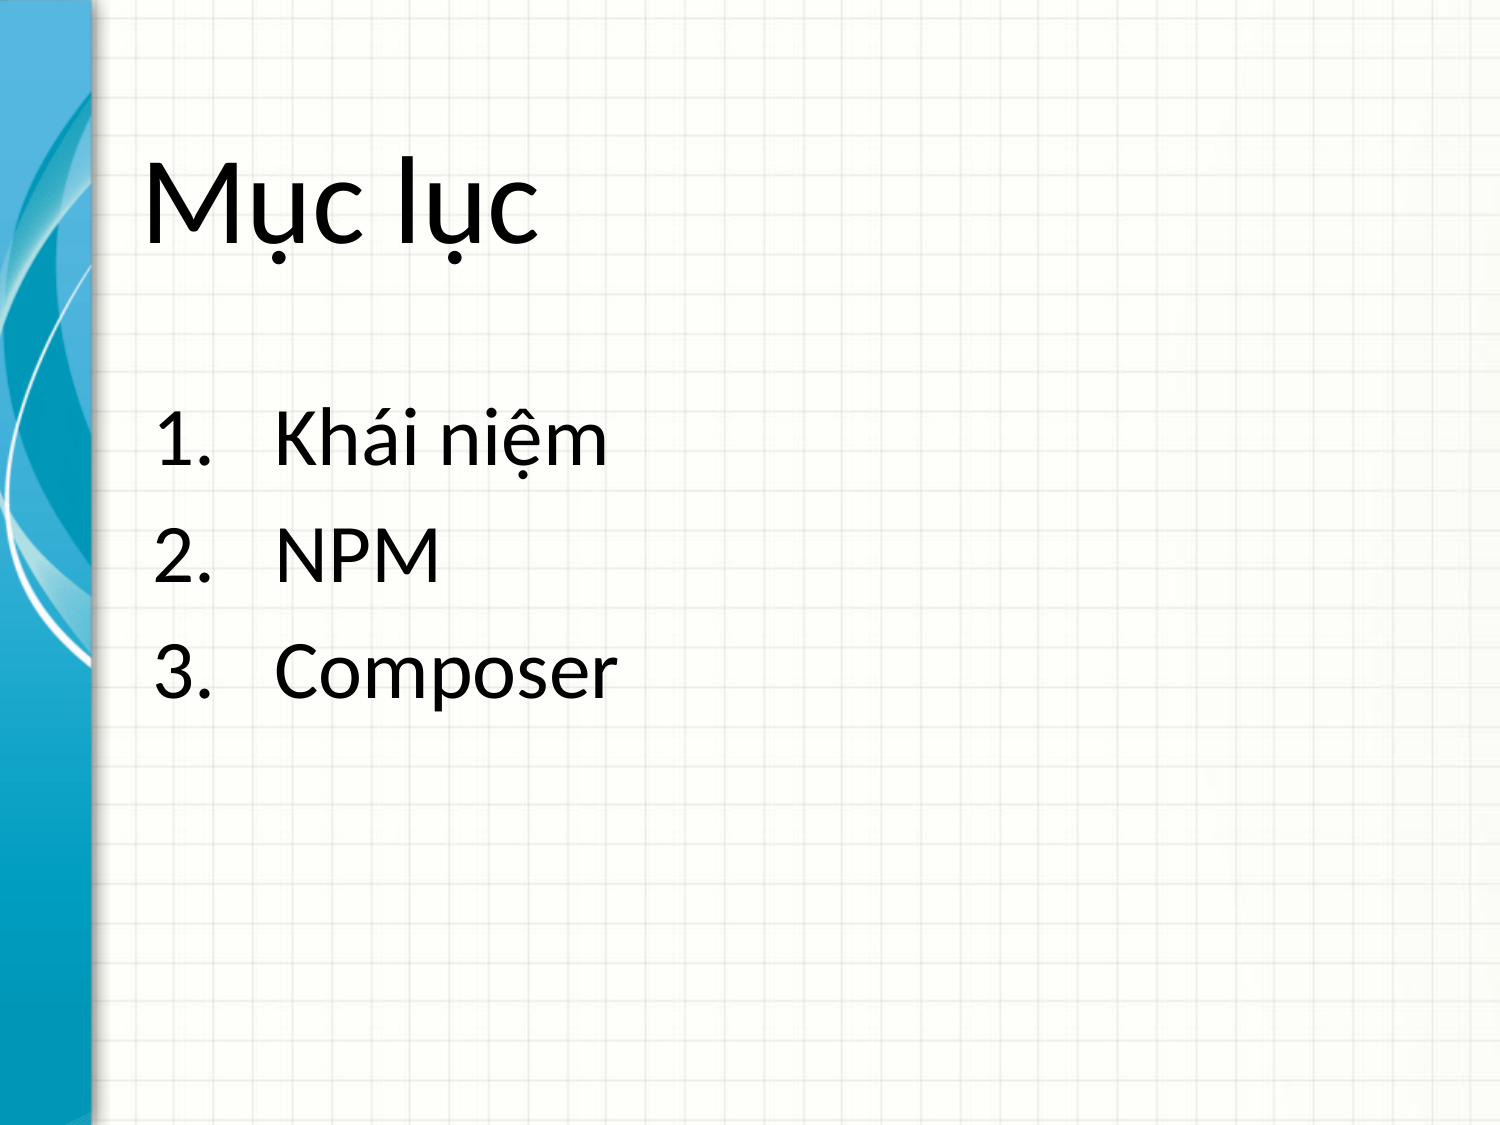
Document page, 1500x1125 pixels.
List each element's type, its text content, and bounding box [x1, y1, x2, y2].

picture [0, 0, 1500, 1125]
list Khái niệm NPM Composer [137, 375, 1463, 1080]
title Mục lục [125, 99, 1450, 288]
